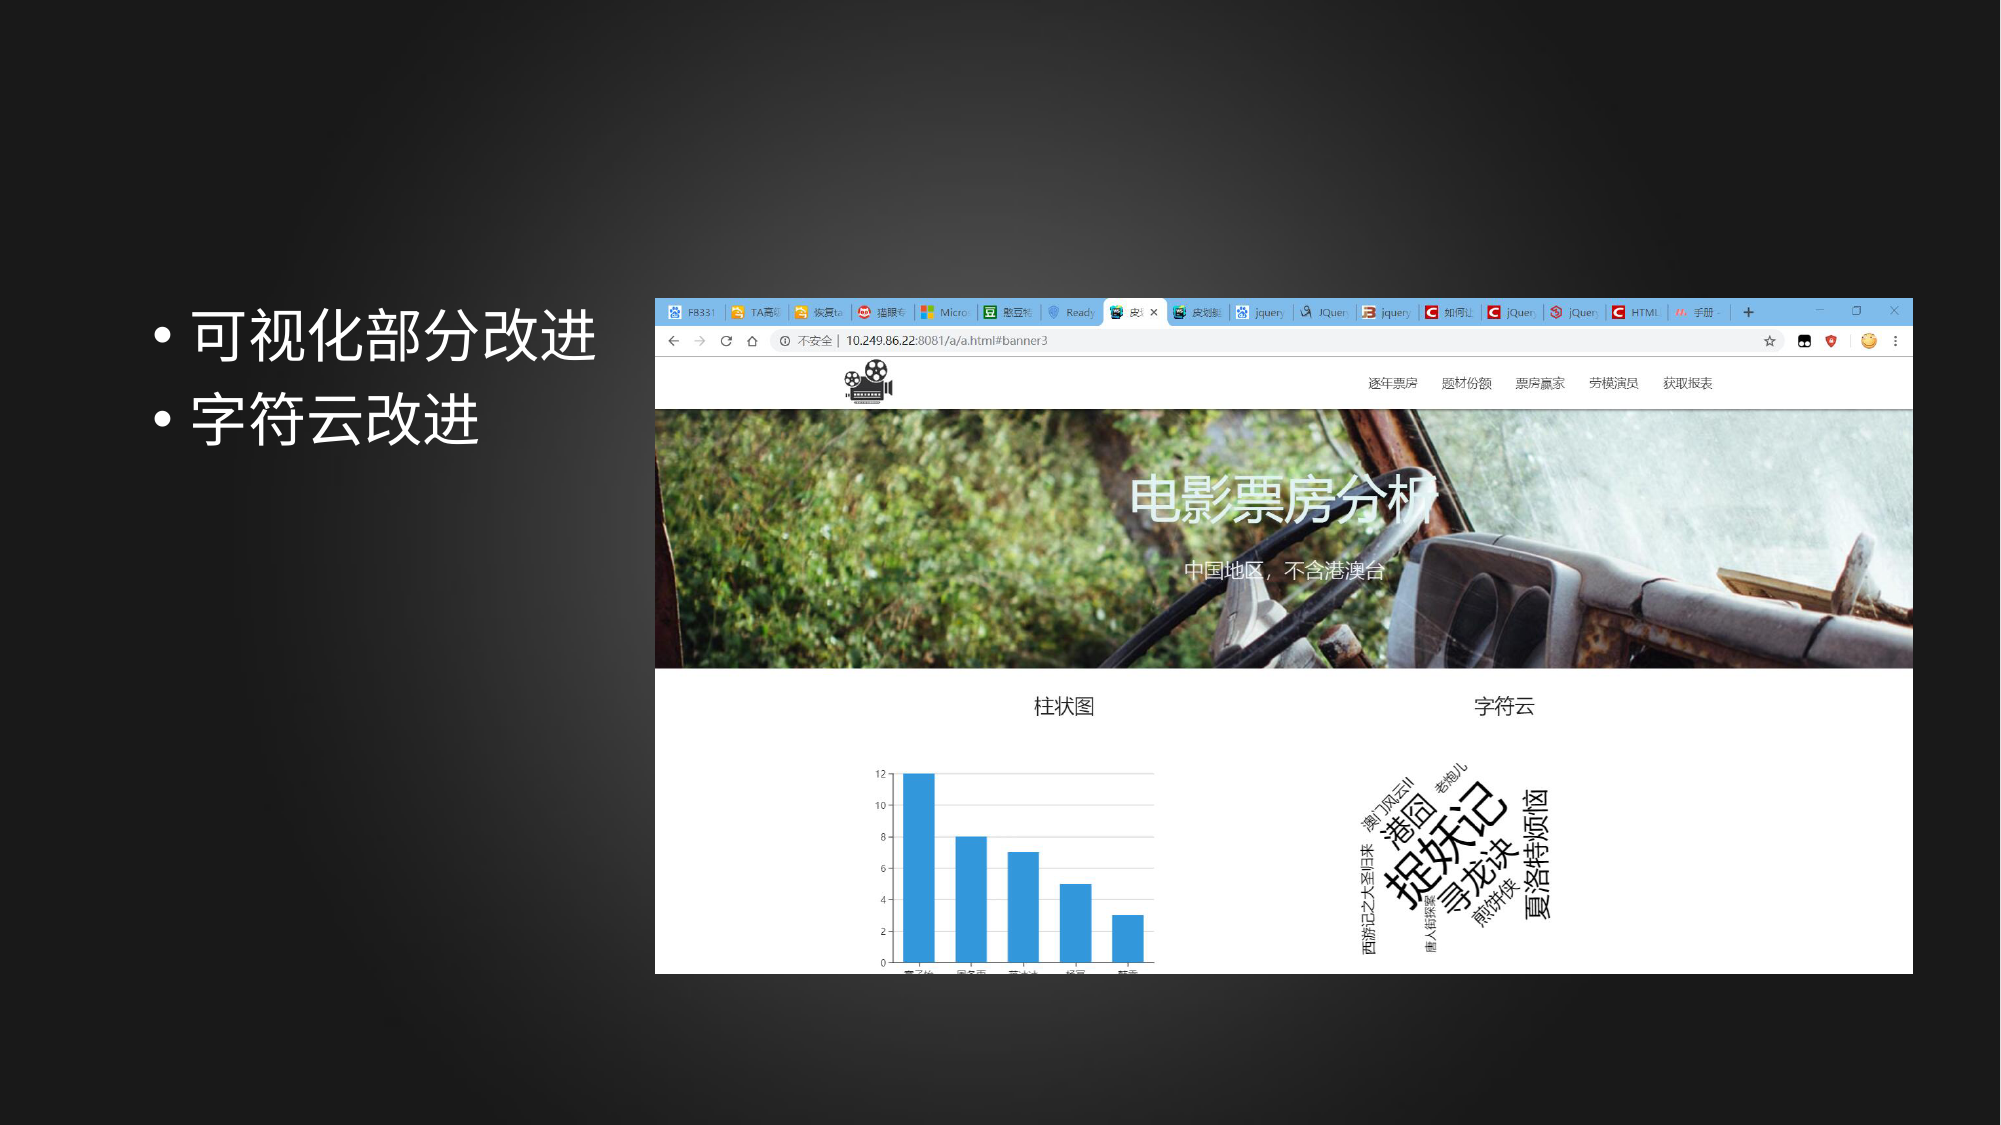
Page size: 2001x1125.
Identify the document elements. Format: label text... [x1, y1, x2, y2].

list 可视化部分改进 字符云改进 [137, 299, 1863, 1014]
picture [0, 0, 2001, 1125]
